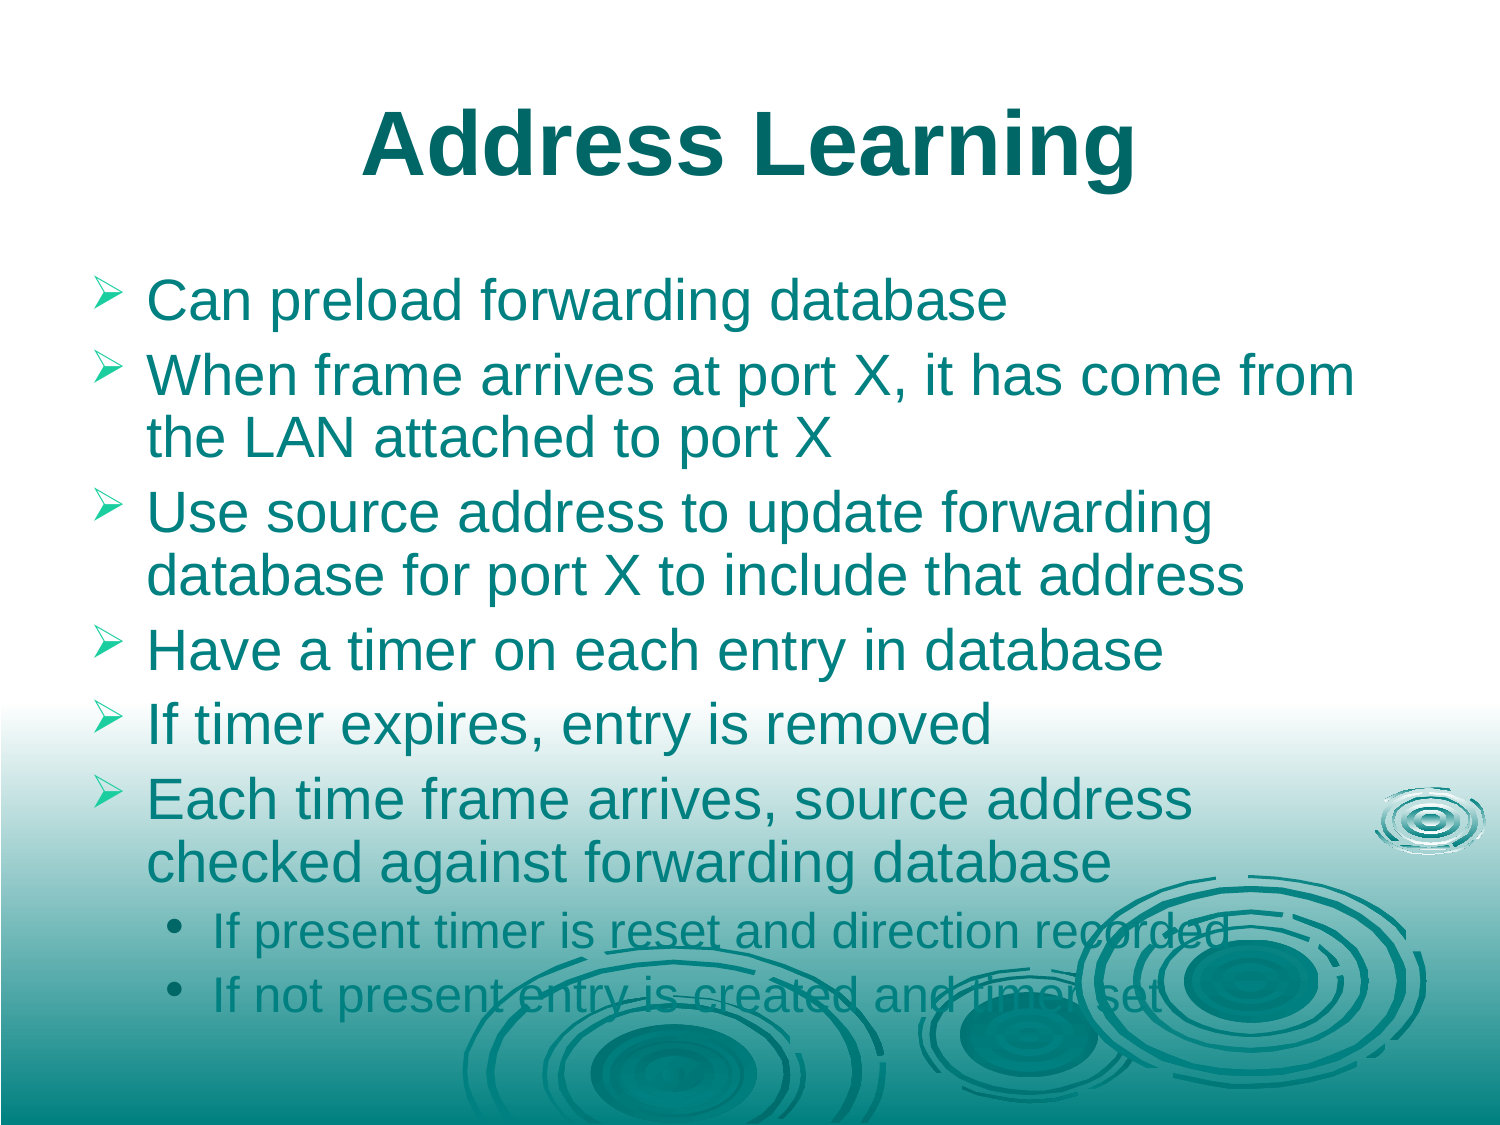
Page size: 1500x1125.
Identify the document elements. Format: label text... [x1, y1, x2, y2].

list Can preload forwarding database When frame arrives at port X, it has come from the LAN attached to port X Use source address to update forwarding database for port X to include that address Have a timer on each entry in database If timer expires, entry is removed Each time frame arrives, source address checked against forwarding database If present timer is reset and direction recorded If not present entry is created and timer set [74, 262, 1426, 1125]
title Address Learning [74, 45, 1426, 233]
